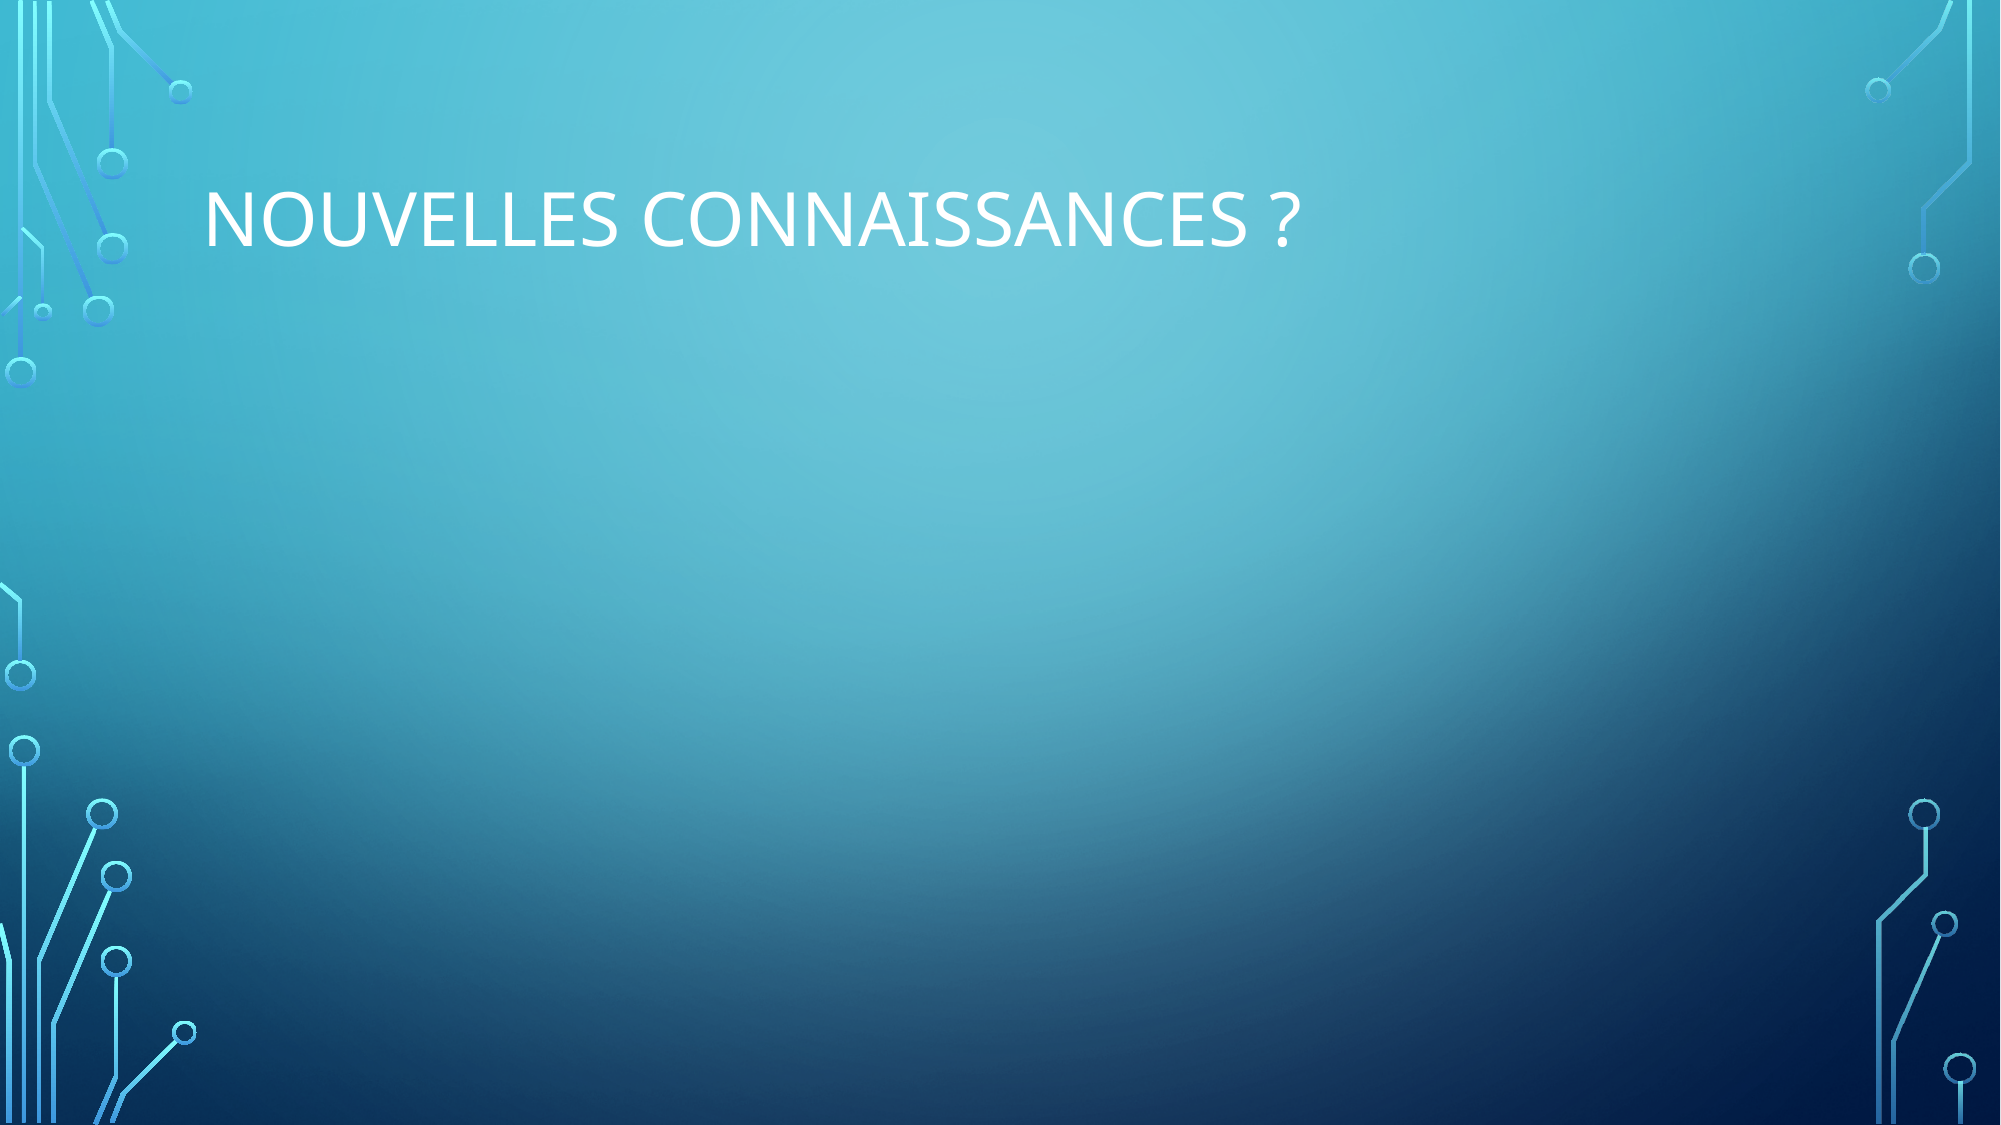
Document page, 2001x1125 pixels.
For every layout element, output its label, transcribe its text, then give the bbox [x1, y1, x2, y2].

title Nouvelles connaissances ? [187, 101, 1813, 344]
